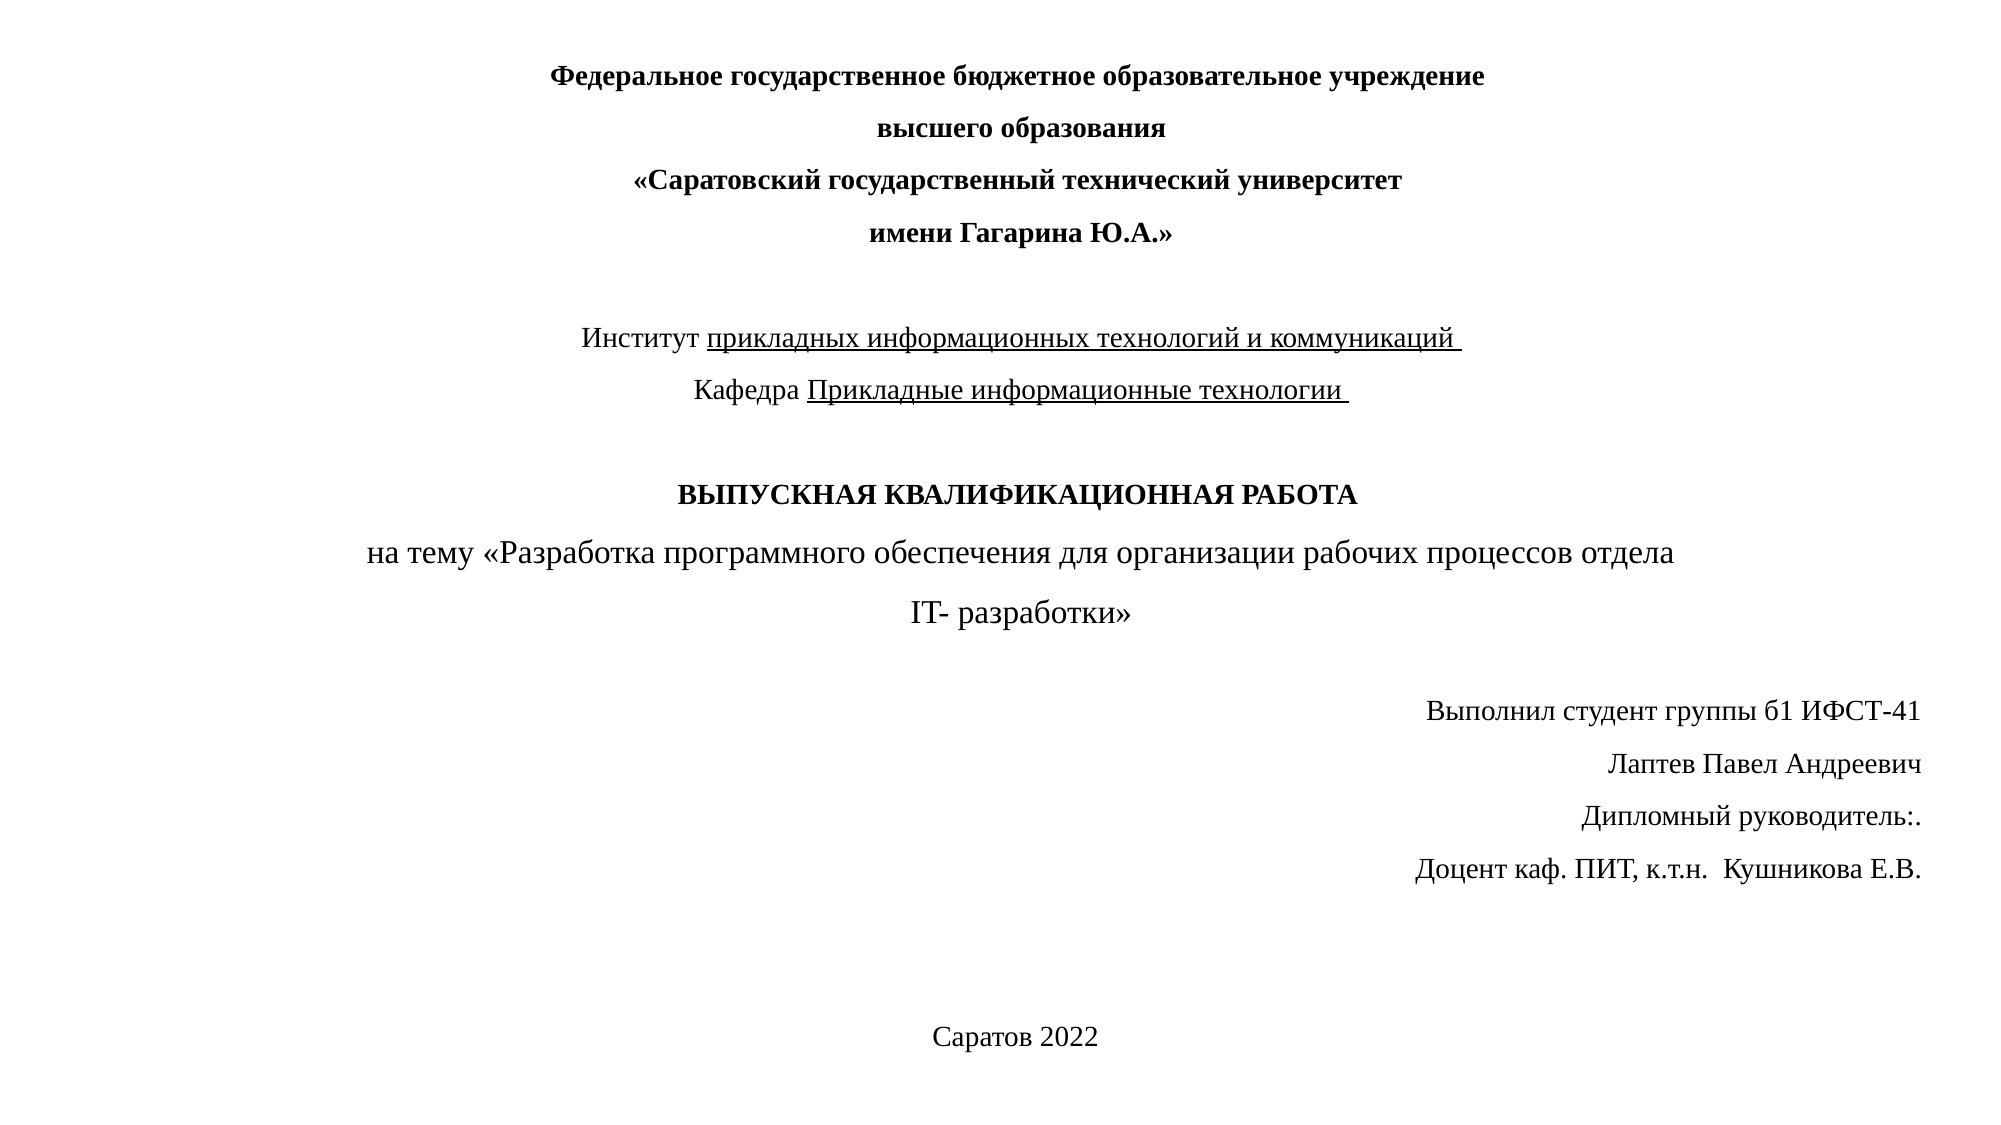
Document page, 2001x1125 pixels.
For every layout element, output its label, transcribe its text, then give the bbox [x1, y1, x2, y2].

text_box Саратов 2022 [106, 1009, 1926, 1060]
text_box Федеральное государственное бюджетное образовательное учреждение высшего образования «Саратовский государственный технический университет имени Гагарина Ю.А.» Институт прикладных информационных технологий и коммуникаций Кафедра Прикладные информационные технологии выпускная квалификационная работа ​ на тему «Разработка программного обеспечения для организации рабочих процессов отдела IT- разработки»​ [330, 31, 1713, 639]
text_box Выполнил студент группы б1 ИФСТ-41 Лаптев Павел Андреевич Дипломный руководитель:. Доцент каф. ПИТ, к.т.н. Кушникова Е.В. [70, 666, 1937, 892]
